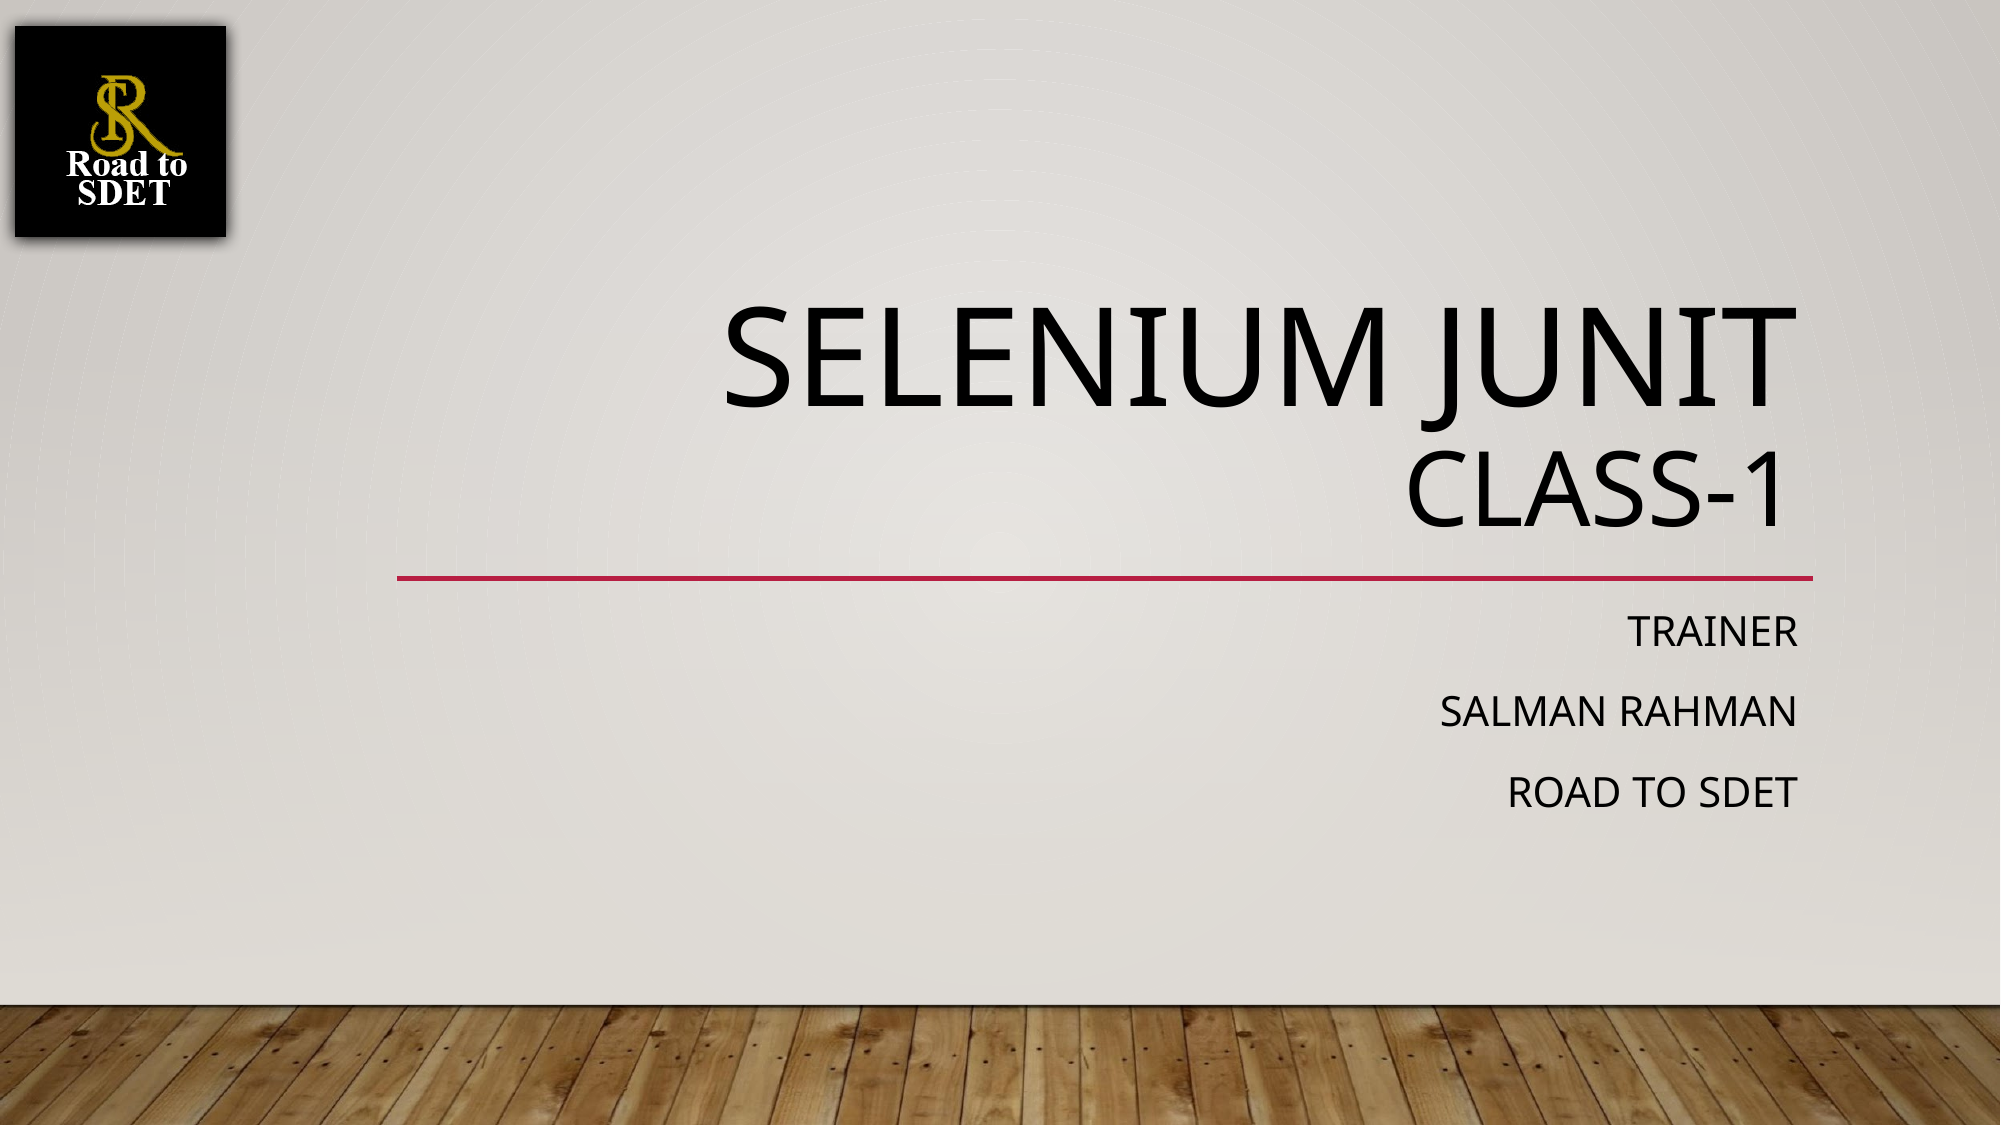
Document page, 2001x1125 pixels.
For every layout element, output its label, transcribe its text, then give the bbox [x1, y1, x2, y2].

subtitle TRAINER SALMAN RAHMAN ROAD TO SDET [396, 579, 1814, 844]
picture [14, 26, 226, 237]
title SELENIUM JUNIT CLASS-1 [396, 131, 1814, 549]
picture [0, 1005, 2000, 1125]
